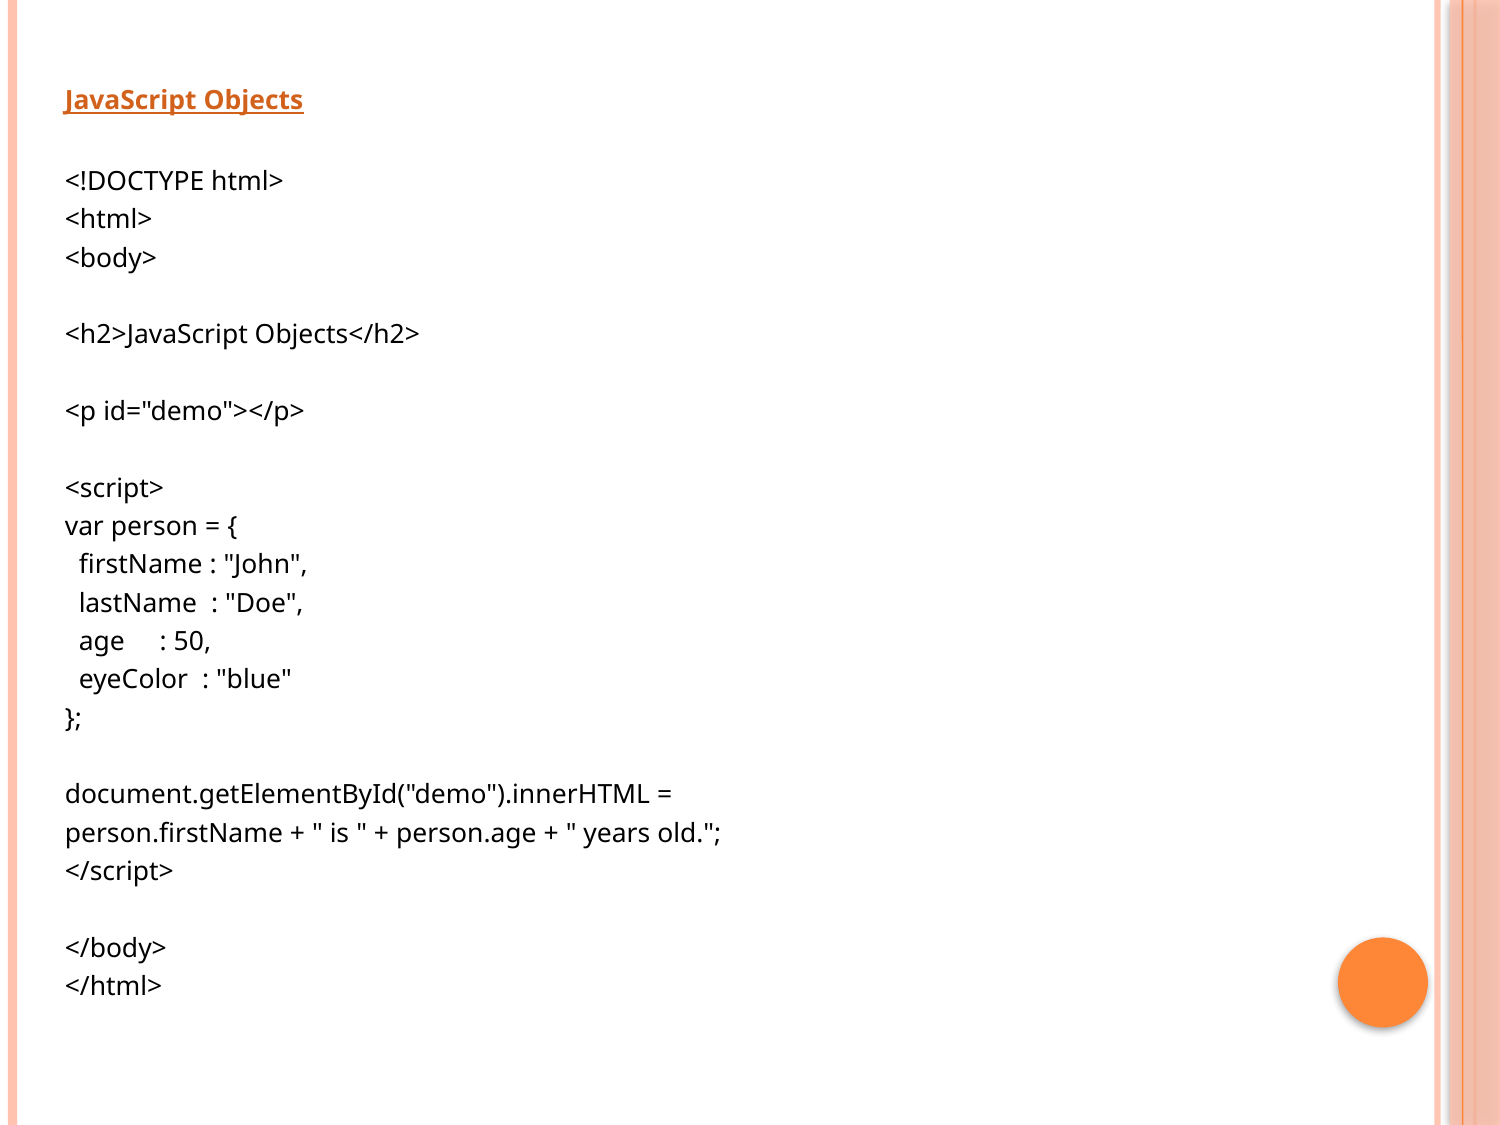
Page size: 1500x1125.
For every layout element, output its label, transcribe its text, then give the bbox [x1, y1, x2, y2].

list JavaScript Objects <!DOCTYPE html> <html> <body> <h2>JavaScript Objects</h2> <p id="demo"></p> <script> var person = { firstName : "John", lastName : "Doe", age : 50, eyeColor : "blue" }; document.getElementById("demo").innerHTML = person.firstName + " is " + person.age + " years old."; </script> </body> </html> [50, 37, 1425, 1025]
